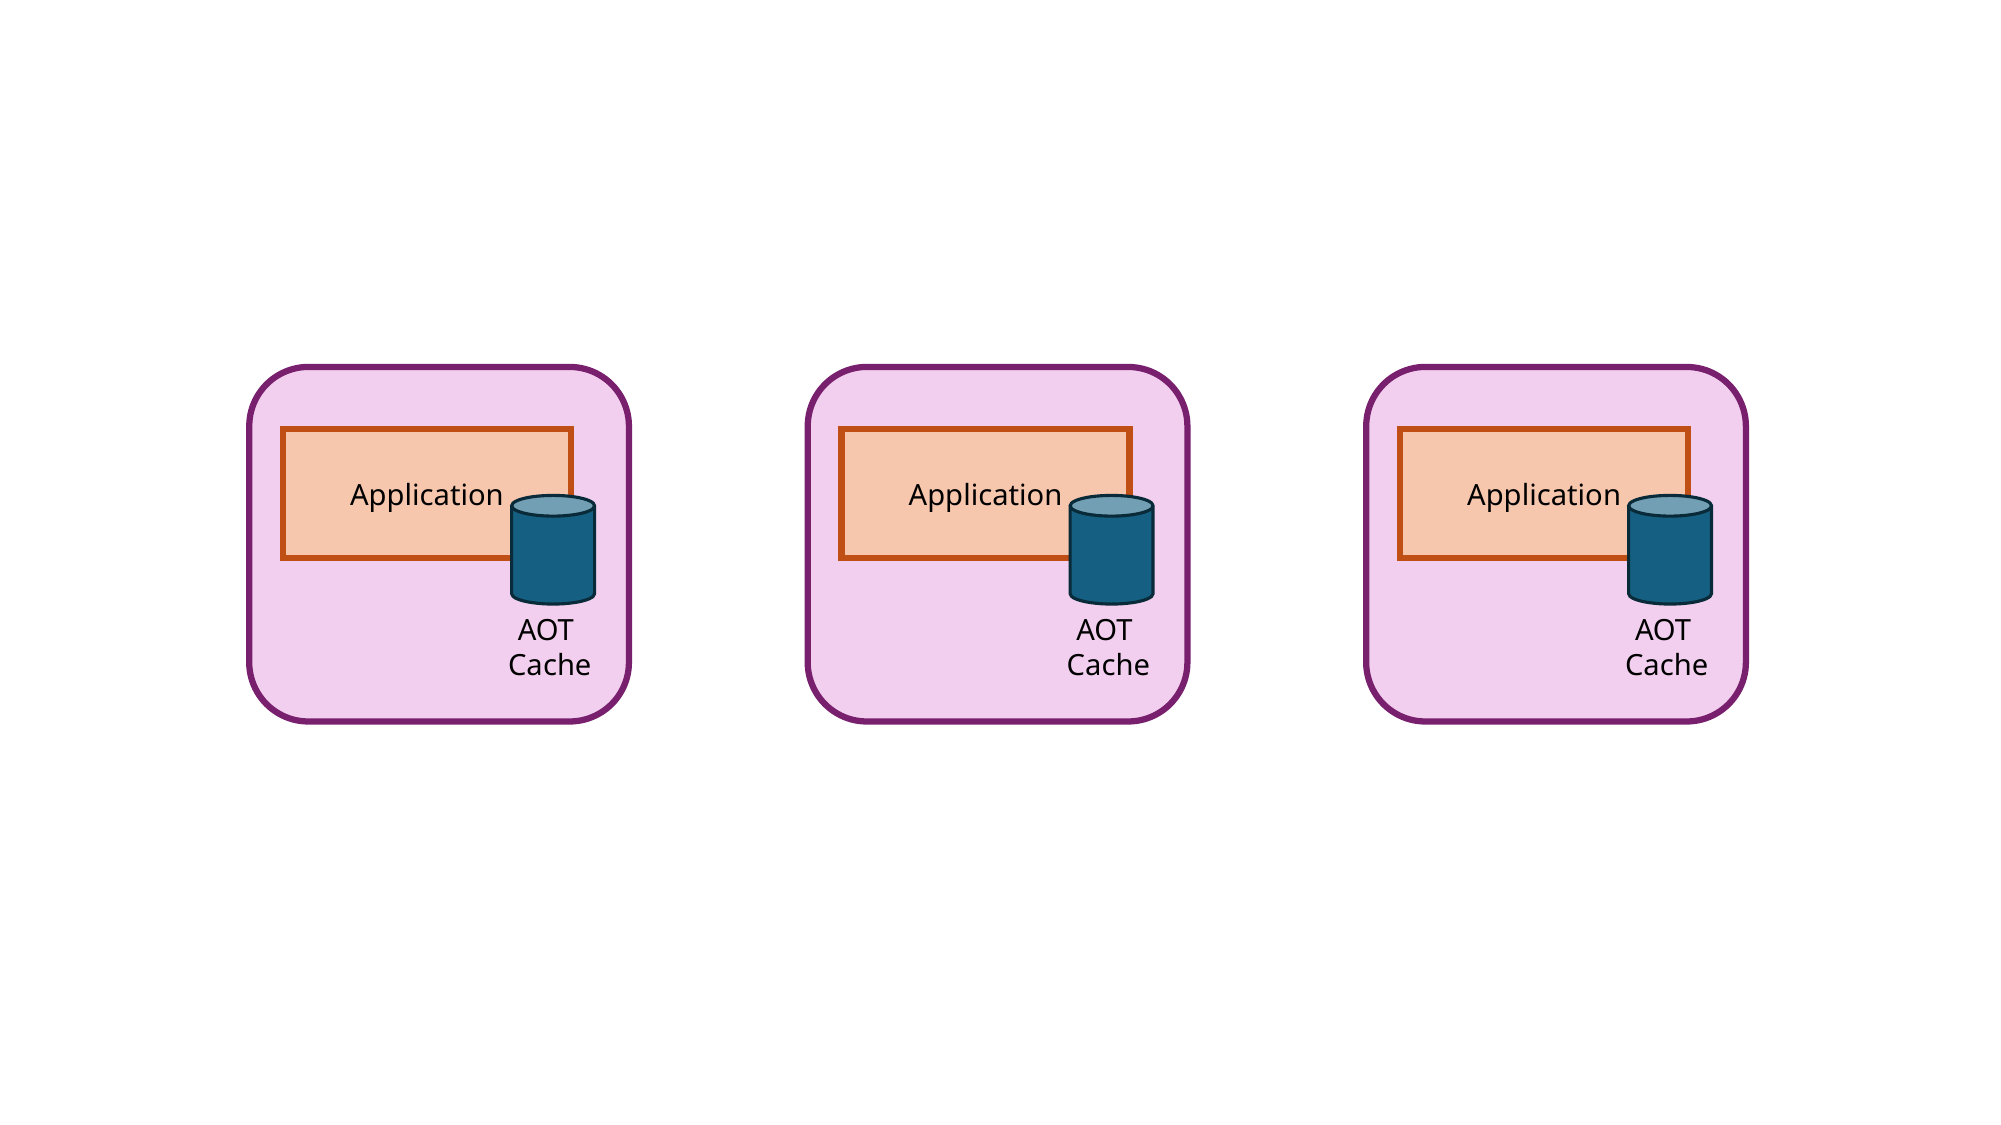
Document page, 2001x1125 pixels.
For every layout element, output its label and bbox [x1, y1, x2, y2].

text_box [1365, 366, 1775, 722]
text_box [807, 366, 1216, 722]
text_box [248, 366, 658, 722]
